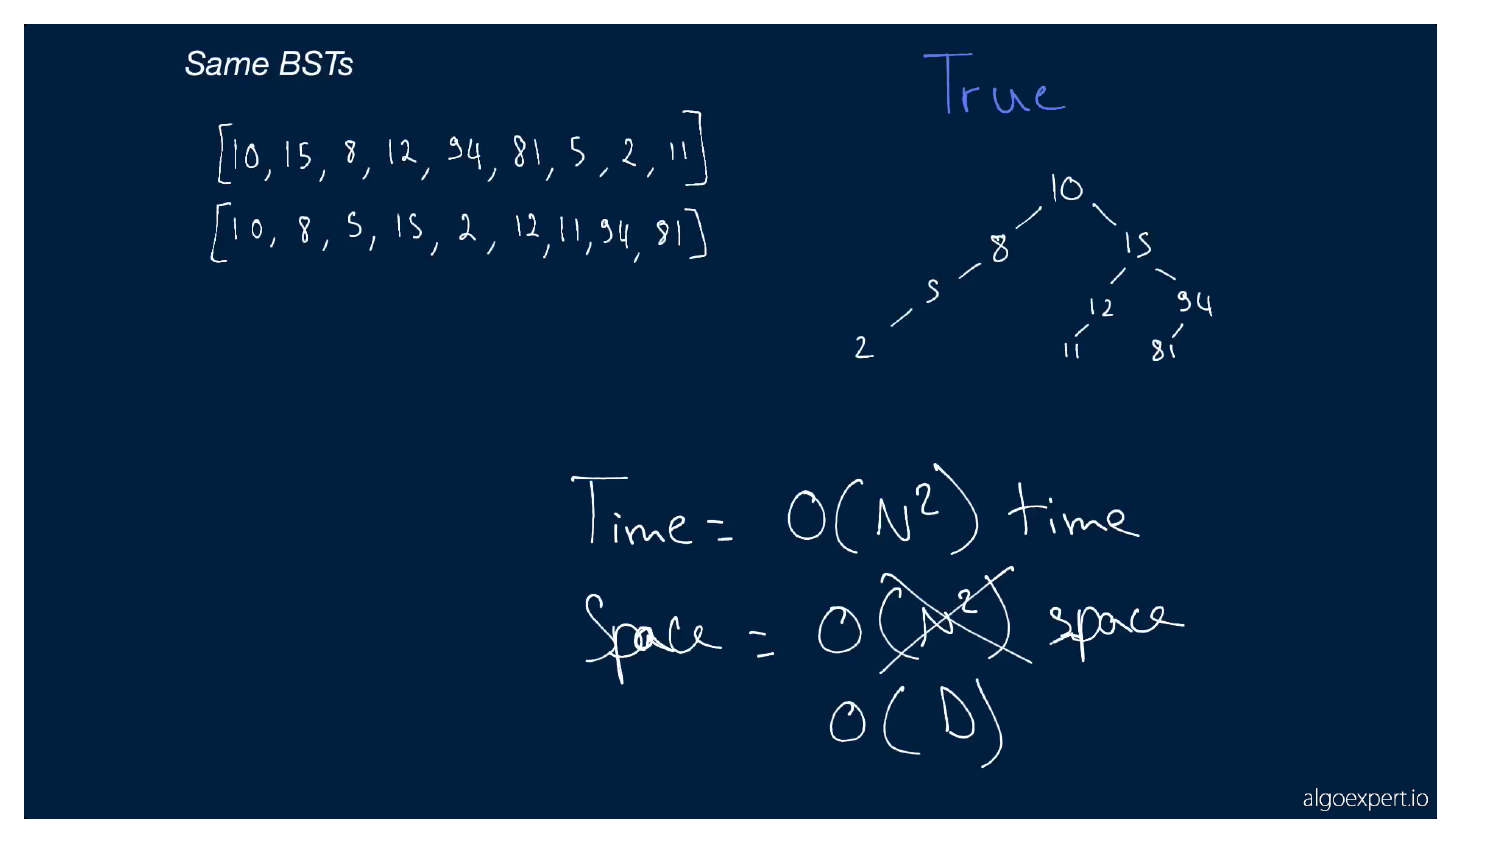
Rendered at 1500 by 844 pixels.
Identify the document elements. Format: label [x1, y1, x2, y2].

picture [24, 24, 1437, 819]
